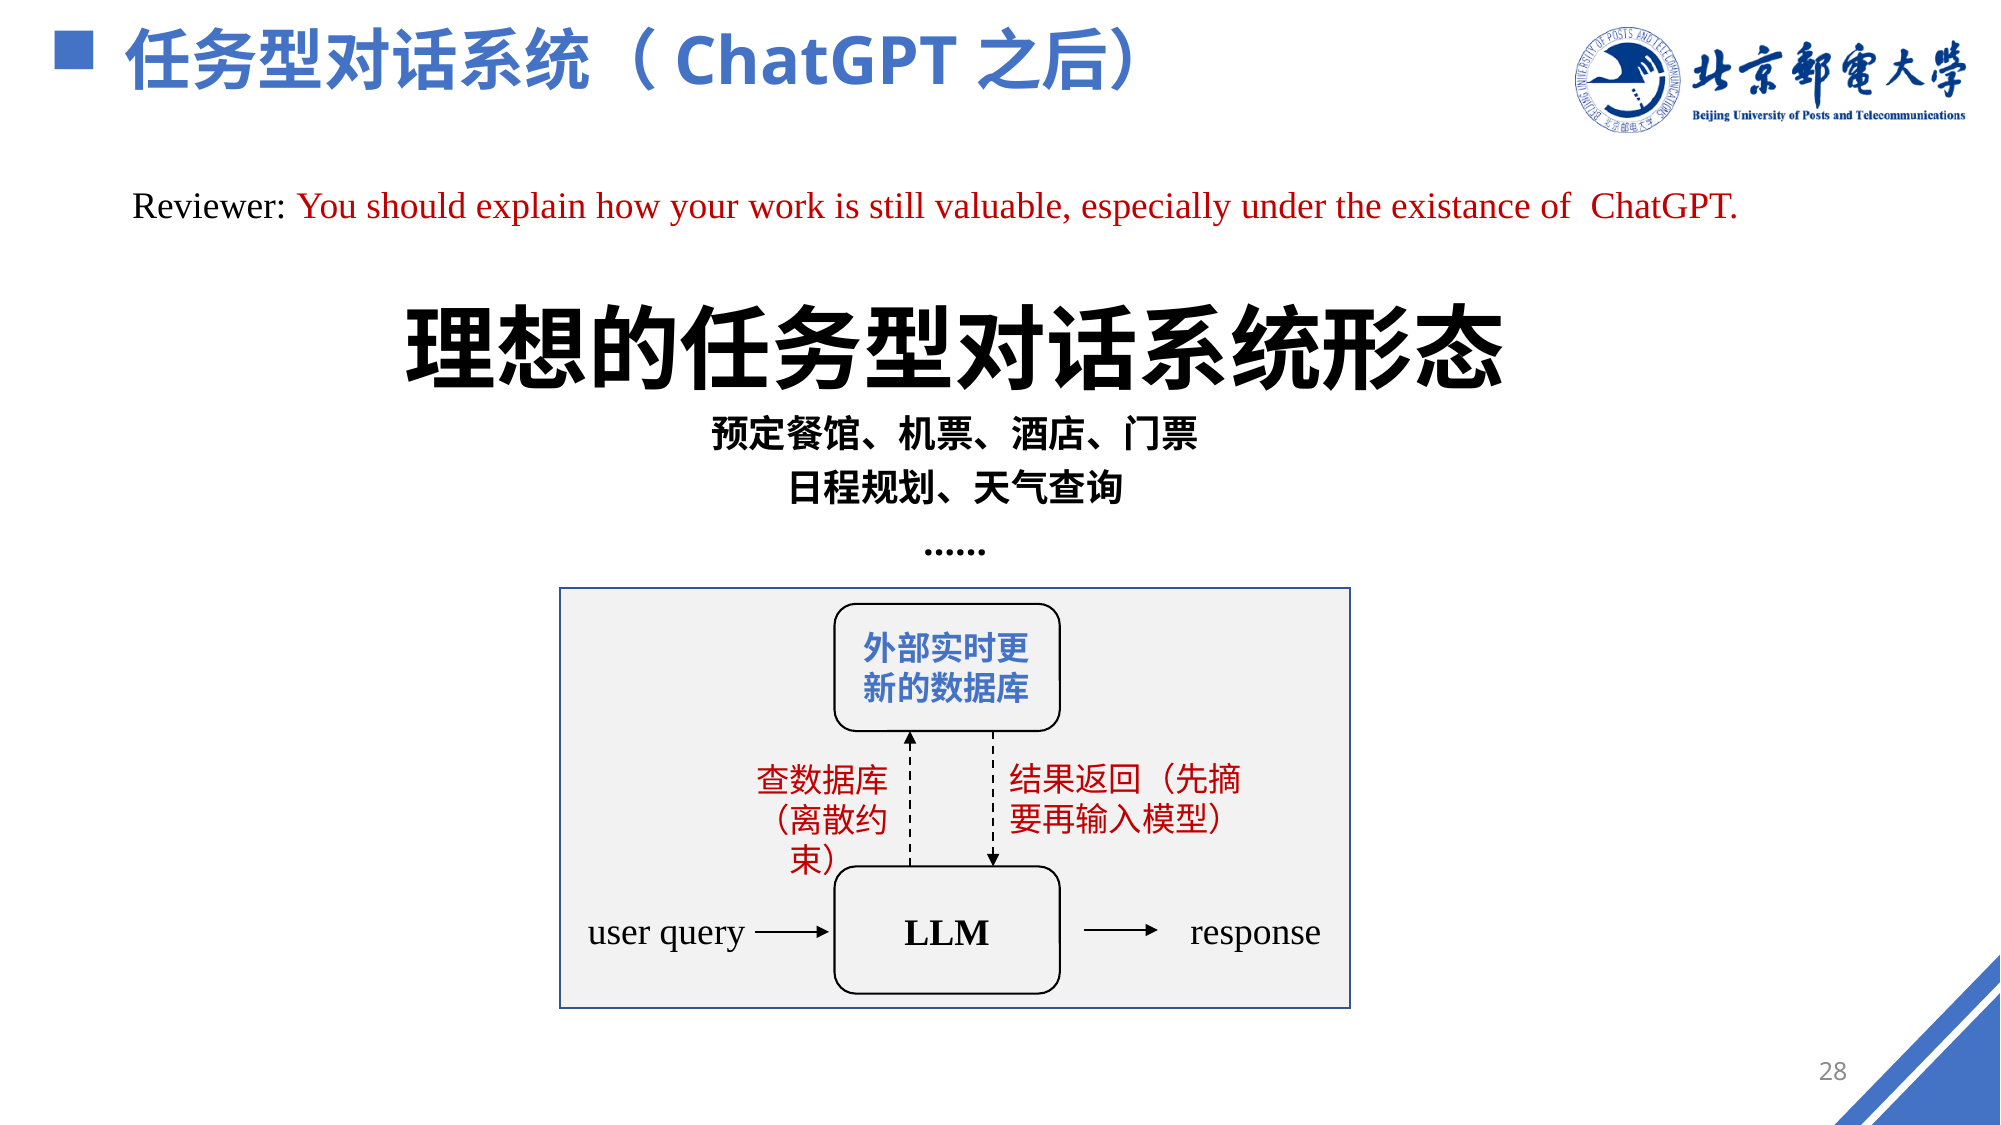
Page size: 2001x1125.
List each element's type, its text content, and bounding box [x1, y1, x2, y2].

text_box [117, 173, 1793, 1009]
text_box 任务型对话系统（ChatGPT之后） [34, 10, 1618, 106]
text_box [1832, 957, 2000, 1123]
slide_number 28 [1412, 1042, 1832, 1103]
picture [1575, 27, 1966, 133]
